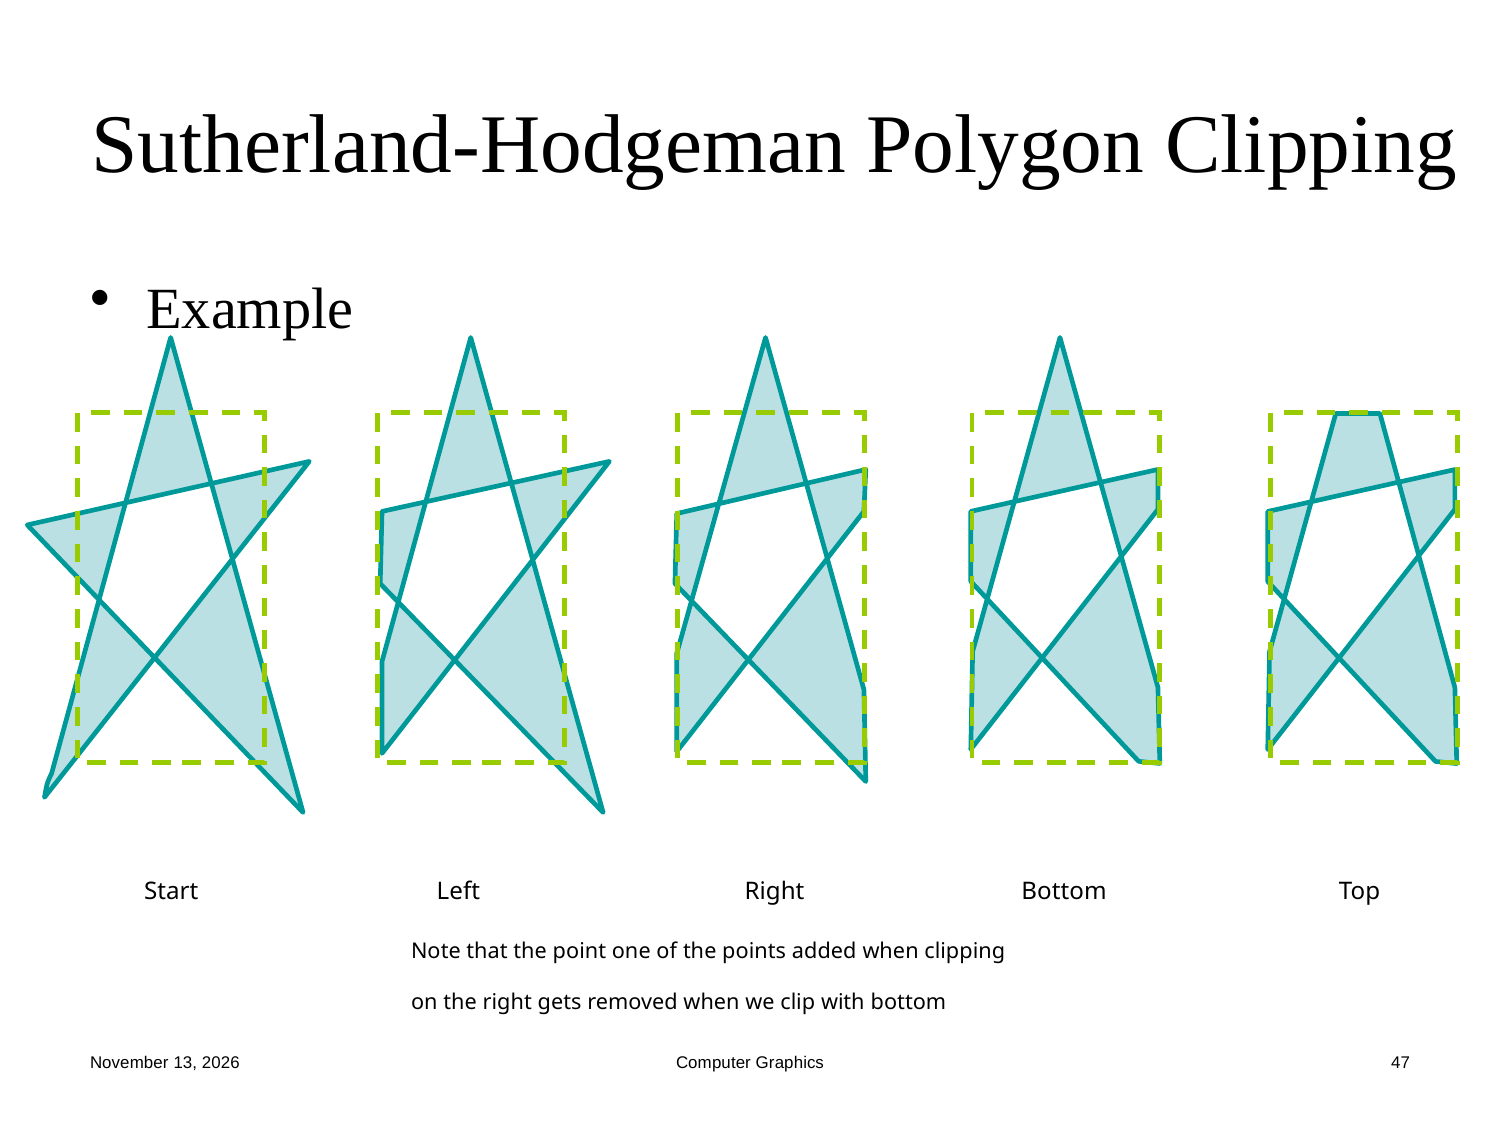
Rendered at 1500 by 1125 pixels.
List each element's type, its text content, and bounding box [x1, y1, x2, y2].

text_box Bottom [1006, 840, 1122, 912]
text_box [744, 337, 787, 412]
text_box [565, 461, 610, 519]
text_box [1270, 412, 1458, 763]
text_box [450, 337, 492, 412]
text_box Left [421, 840, 496, 903]
text_box [1039, 337, 1081, 412]
text_box [847, 742, 866, 782]
text_box Right [729, 840, 820, 903]
footer Computer Graphics [512, 1024, 988, 1103]
text_box [554, 675, 604, 813]
text_box [377, 412, 565, 763]
text_box [677, 412, 865, 763]
list Example [75, 262, 1425, 1005]
text_box [255, 675, 304, 813]
text_box Top [1324, 840, 1396, 912]
text_box Start [129, 840, 214, 912]
text_box [27, 513, 77, 577]
text_box [150, 337, 192, 412]
slide_number 47 [1074, 1024, 1426, 1103]
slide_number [74, 1024, 426, 1103]
text_box [77, 412, 265, 763]
text_box [971, 412, 1160, 763]
text_box Note that the point one of the points added when clipping on the right gets removed when we clip with bottom [396, 903, 1027, 1021]
text_box [44, 680, 77, 798]
title Sutherland-Hodgeman Polygon Clipping [75, 45, 1475, 233]
text_box [265, 461, 310, 518]
